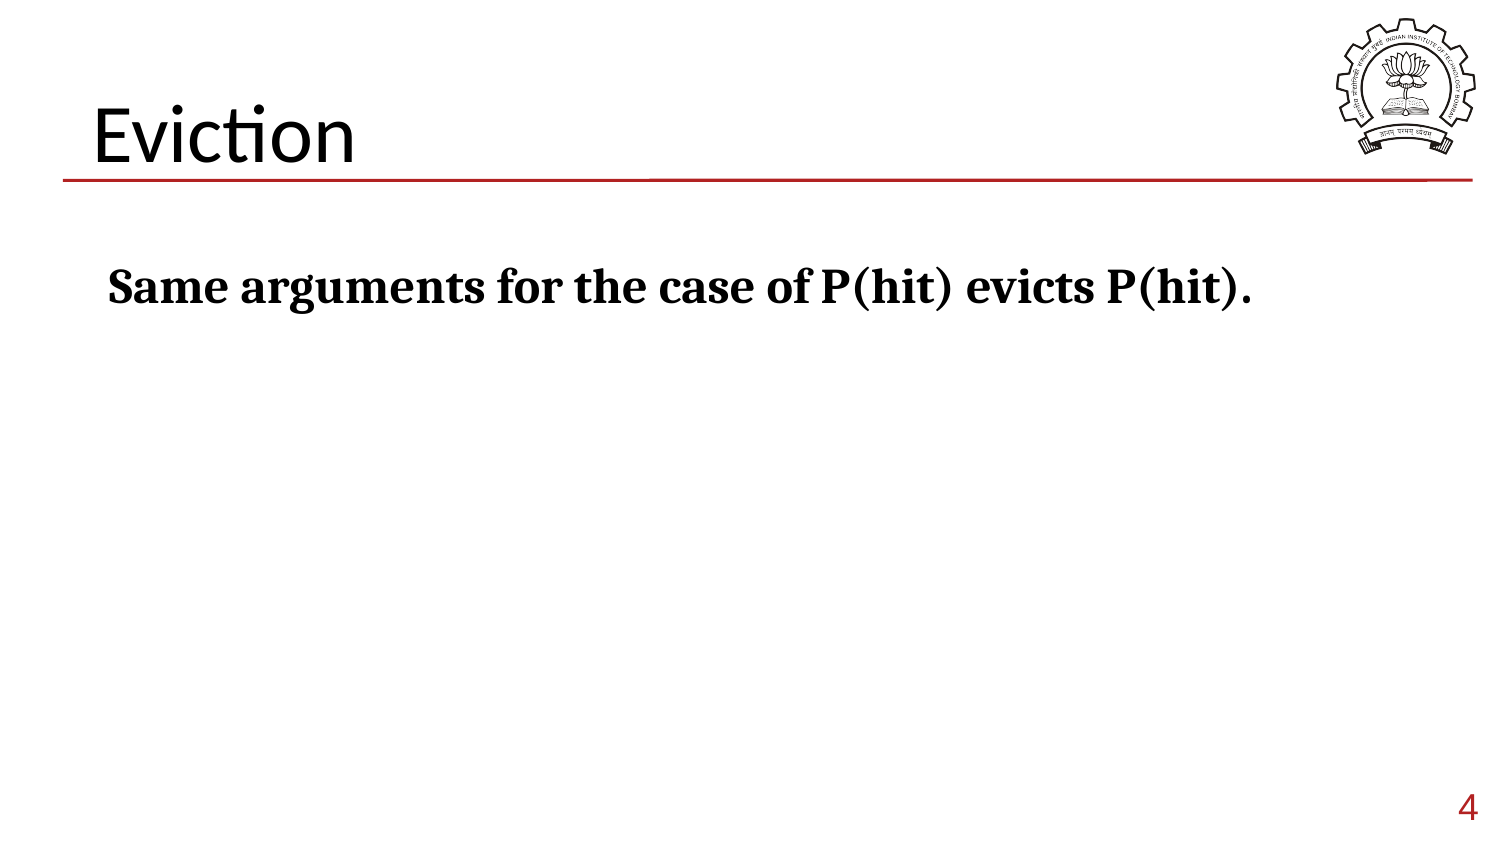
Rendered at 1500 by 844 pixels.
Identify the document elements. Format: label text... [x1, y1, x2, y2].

text_box Same arguments for the case of P(hit) evicts P(hit). [77, 229, 1454, 779]
picture [1336, 18, 1476, 155]
title Eviction [77, 64, 1442, 159]
slide_number 4 [1388, 773, 1494, 838]
